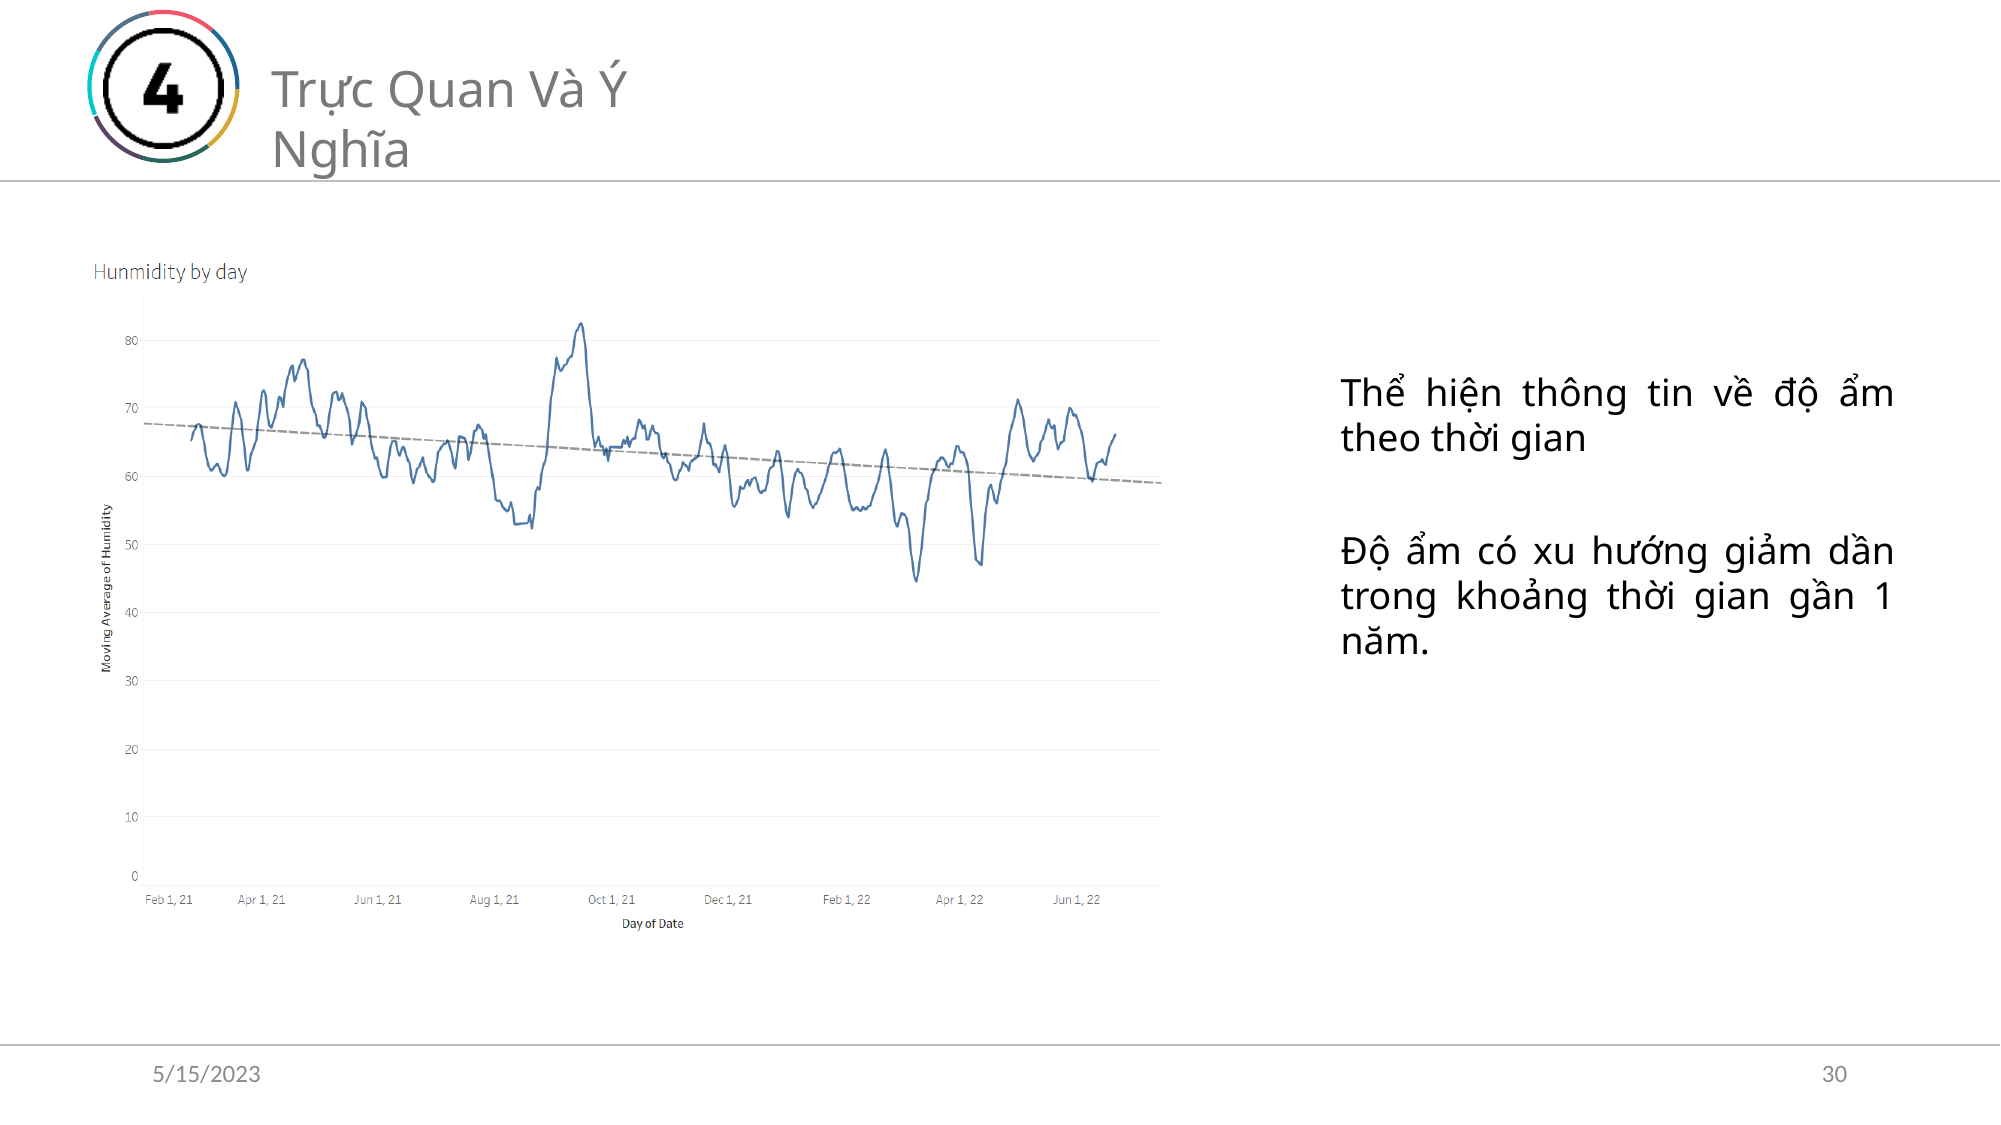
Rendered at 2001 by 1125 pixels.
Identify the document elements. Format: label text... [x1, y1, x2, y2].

text_box Trực Quan Và Ý Nghĩa [256, 50, 778, 180]
text_box Trực Quan Và Ý Nghĩa [256, 182, 778, 186]
picture [103, 28, 224, 149]
slide_number 30 [1412, 1046, 1863, 1103]
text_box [89, 11, 238, 161]
text_box Độ ẩm có xu hướng giảm dần trong khoảng thời gian gần 1 năm. [1325, 512, 1911, 678]
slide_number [137, 1046, 588, 1103]
text_box Thể hiện thông tin về độ ẩm theo thời gian [1325, 354, 1911, 475]
picture [89, 250, 1165, 941]
